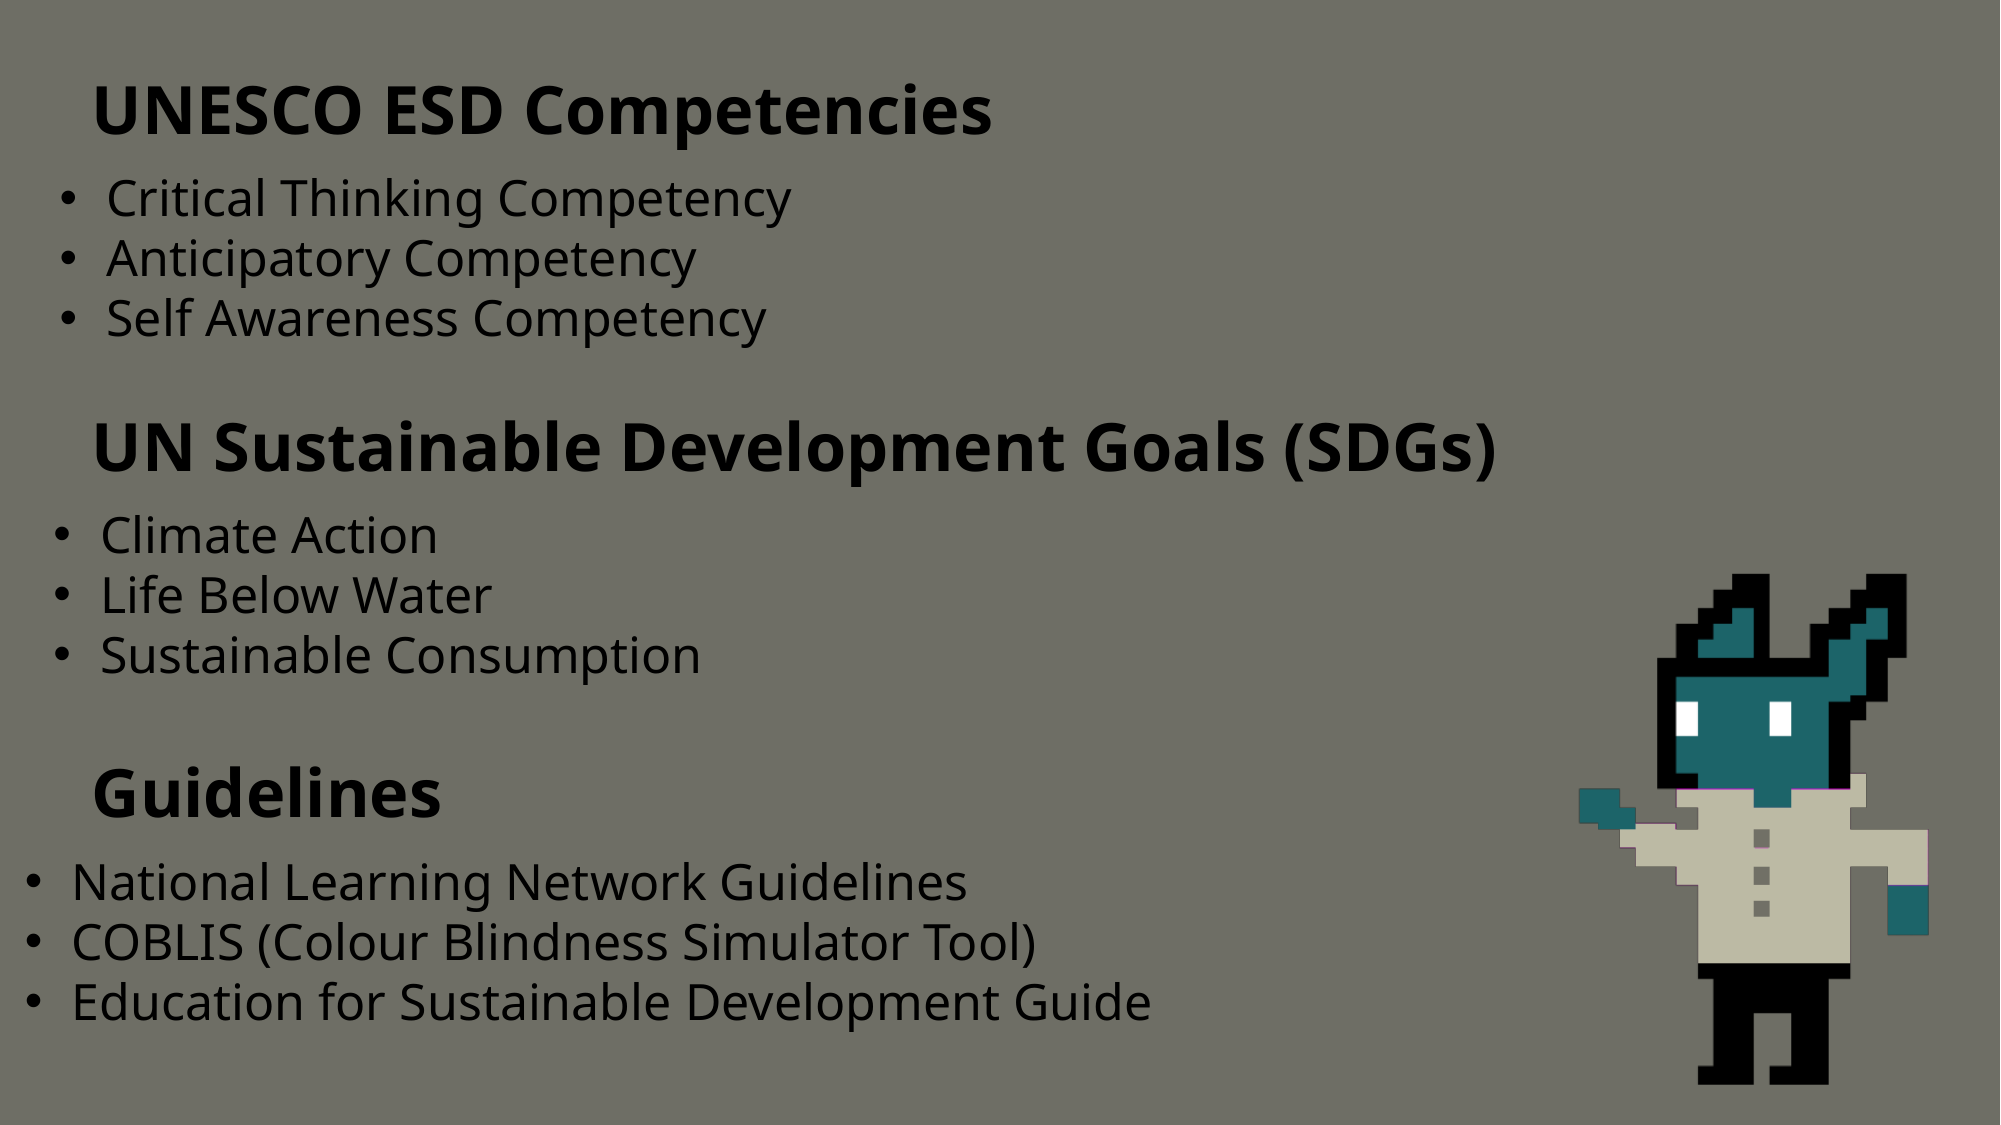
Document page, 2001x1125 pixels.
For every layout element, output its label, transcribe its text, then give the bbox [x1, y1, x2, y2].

text_box Climate Action Life Below Water Sustainable Consumption [38, 495, 718, 691]
text_box Critical Thinking Competency Anticipatory Competency Self Awareness Competency [44, 159, 807, 355]
text_box UN Sustainable Development Goals (SDGs) [76, 402, 1678, 496]
title UNESCO ESD Competencies [76, 66, 1678, 160]
text_box Guidelines [76, 749, 1530, 843]
text_box National Learning Network Guidelines COBLIS (Colour Blindness Simulator Tool) Education for Sustainable Development Guide [10, 842, 1169, 1038]
picture [1530, 516, 1981, 1125]
